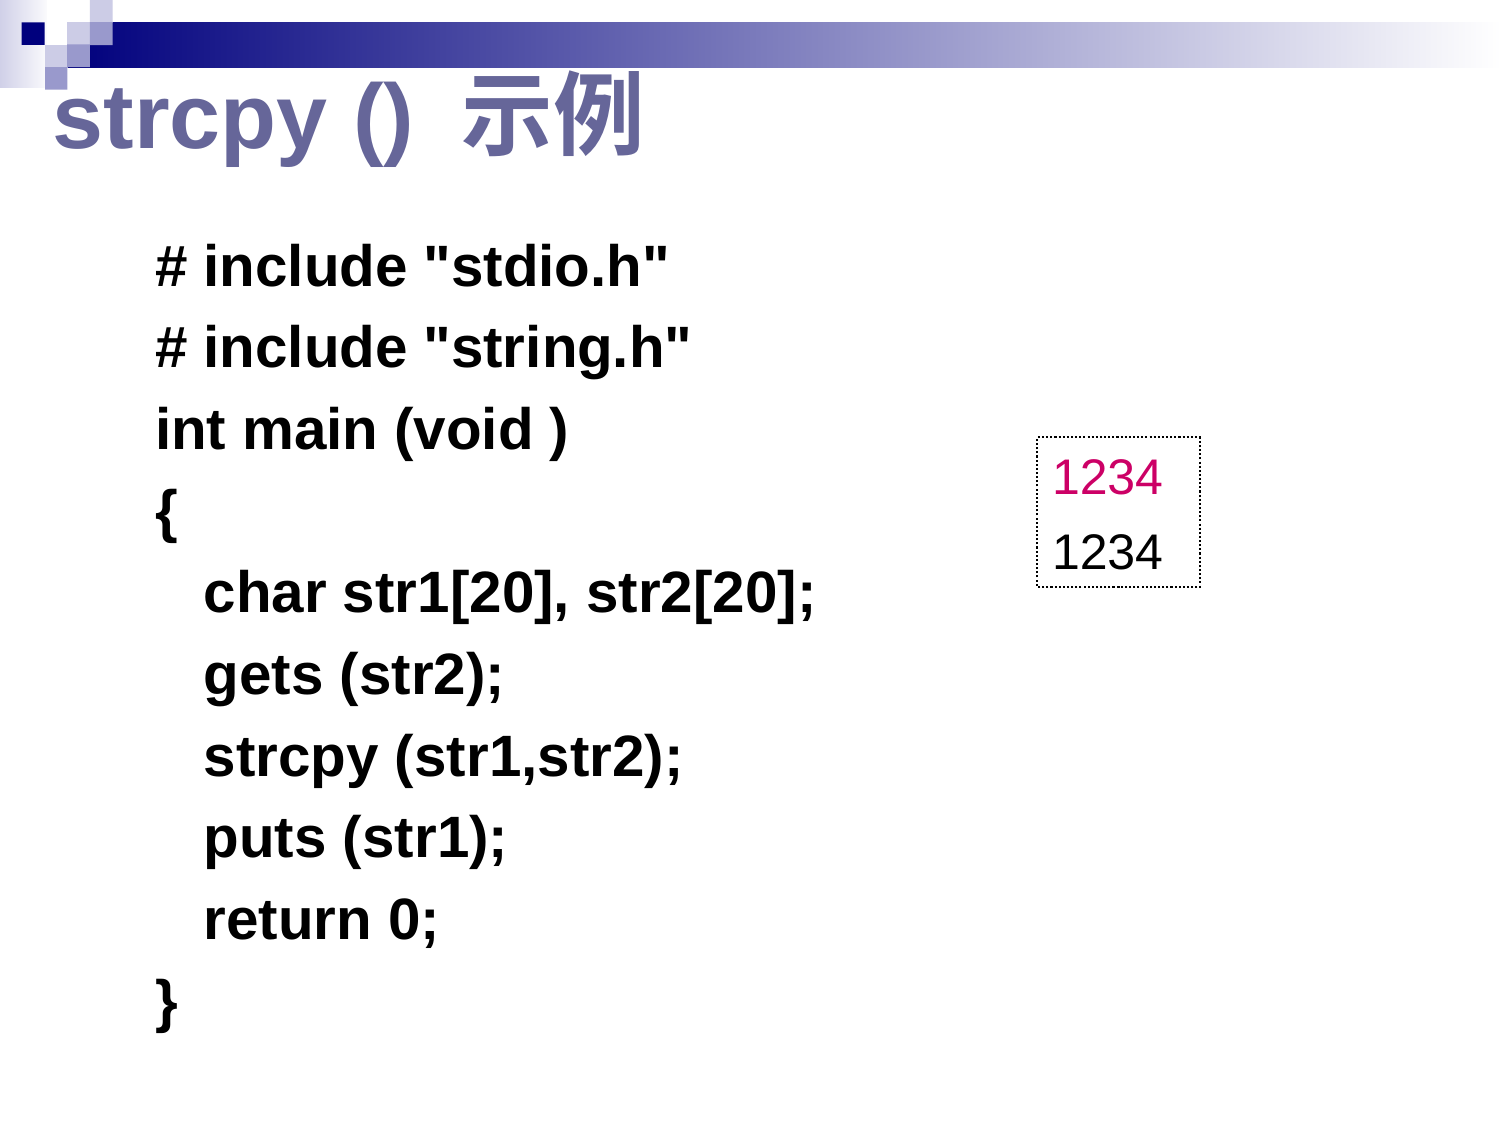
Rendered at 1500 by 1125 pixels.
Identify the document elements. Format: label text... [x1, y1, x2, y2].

title strcpy () 示例 [37, 37, 1413, 175]
text_box 1234 1234 [1037, 437, 1200, 588]
list # include "stdio.h" # include "string.h" int main (void ) { char str1[20], str2[20]; gets (str2); strcpy (str1,str2); puts (str1); return 0; } [64, 220, 928, 1059]
